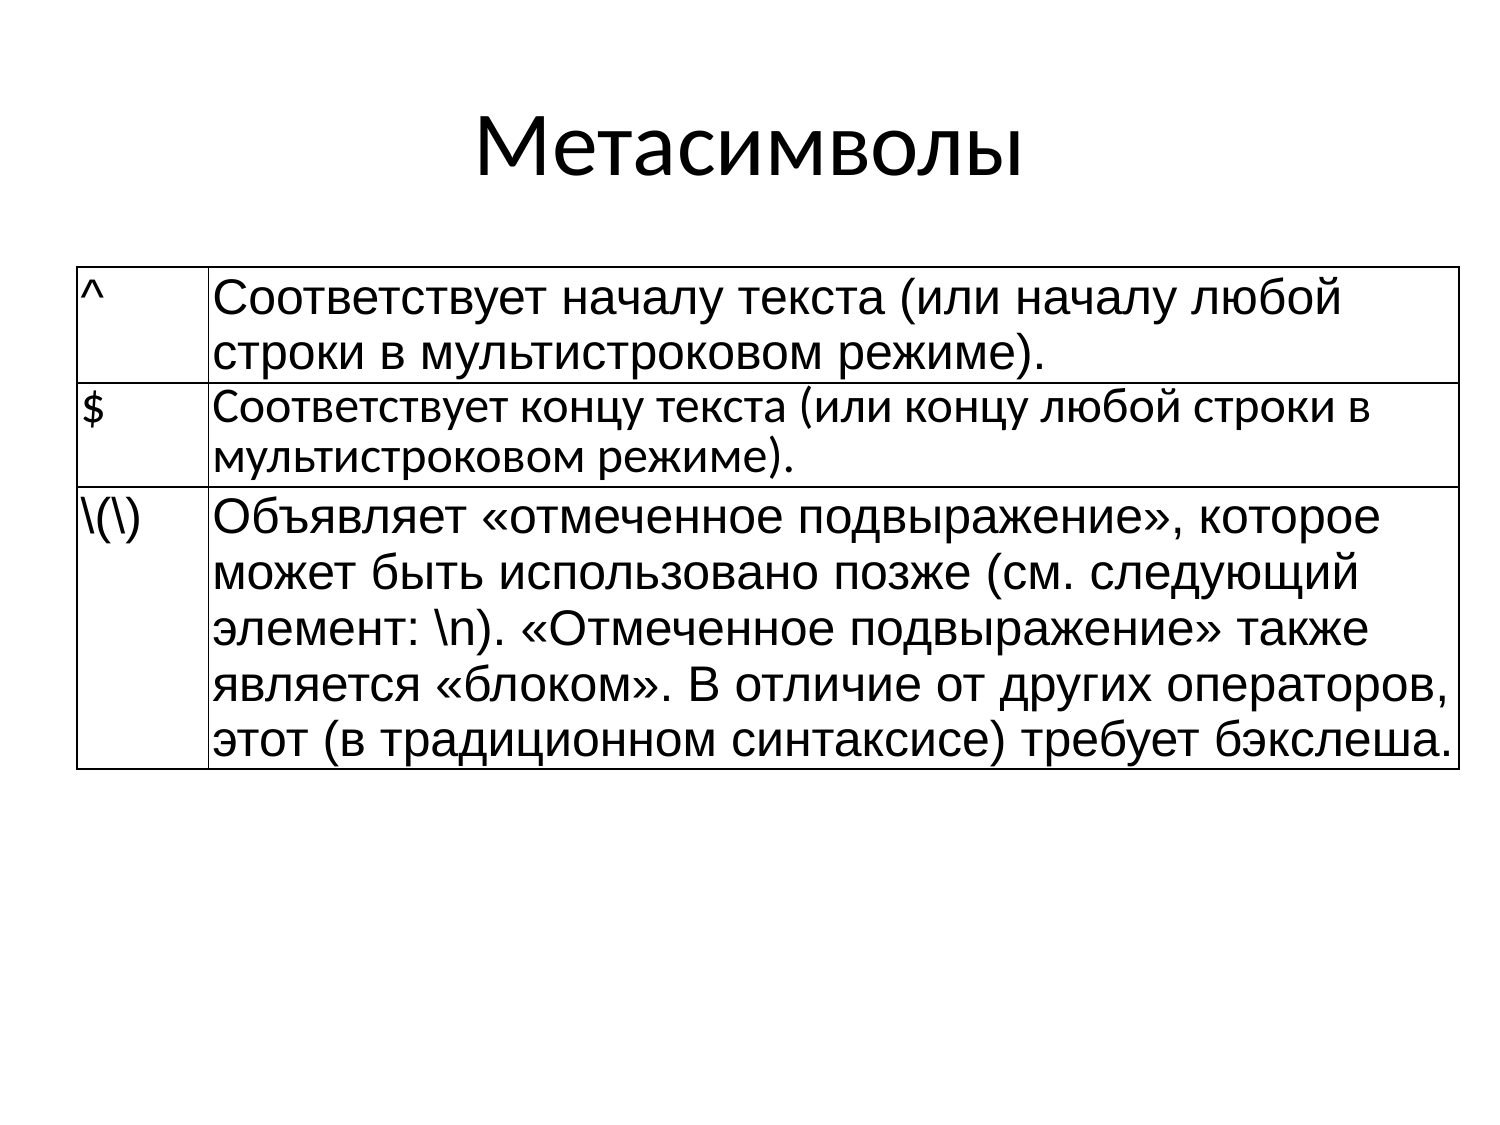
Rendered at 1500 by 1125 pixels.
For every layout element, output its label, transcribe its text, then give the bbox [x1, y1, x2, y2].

table_header Соответствует началу текста (или началу любой строки в мультистроковом режиме). [209, 268, 1458, 382]
table_cell Соответствует концу текста (или концу любой строки в мультистроковом режиме). [209, 384, 1458, 486]
table_cell Объявляет «отмеченное подвыражение», которое может быть использовано позже (см. следующий элемент: \n). «Отмеченное подвыражение» также является «блоком». В отличие от других операторов, этот (в традиционном синтаксисе) требует бэкслеша. [209, 488, 1458, 768]
title Метасимволы [75, 45, 1425, 233]
table_cell \(\) [78, 488, 208, 768]
table_header ^ [78, 268, 208, 382]
table_cell $ [78, 384, 208, 486]
